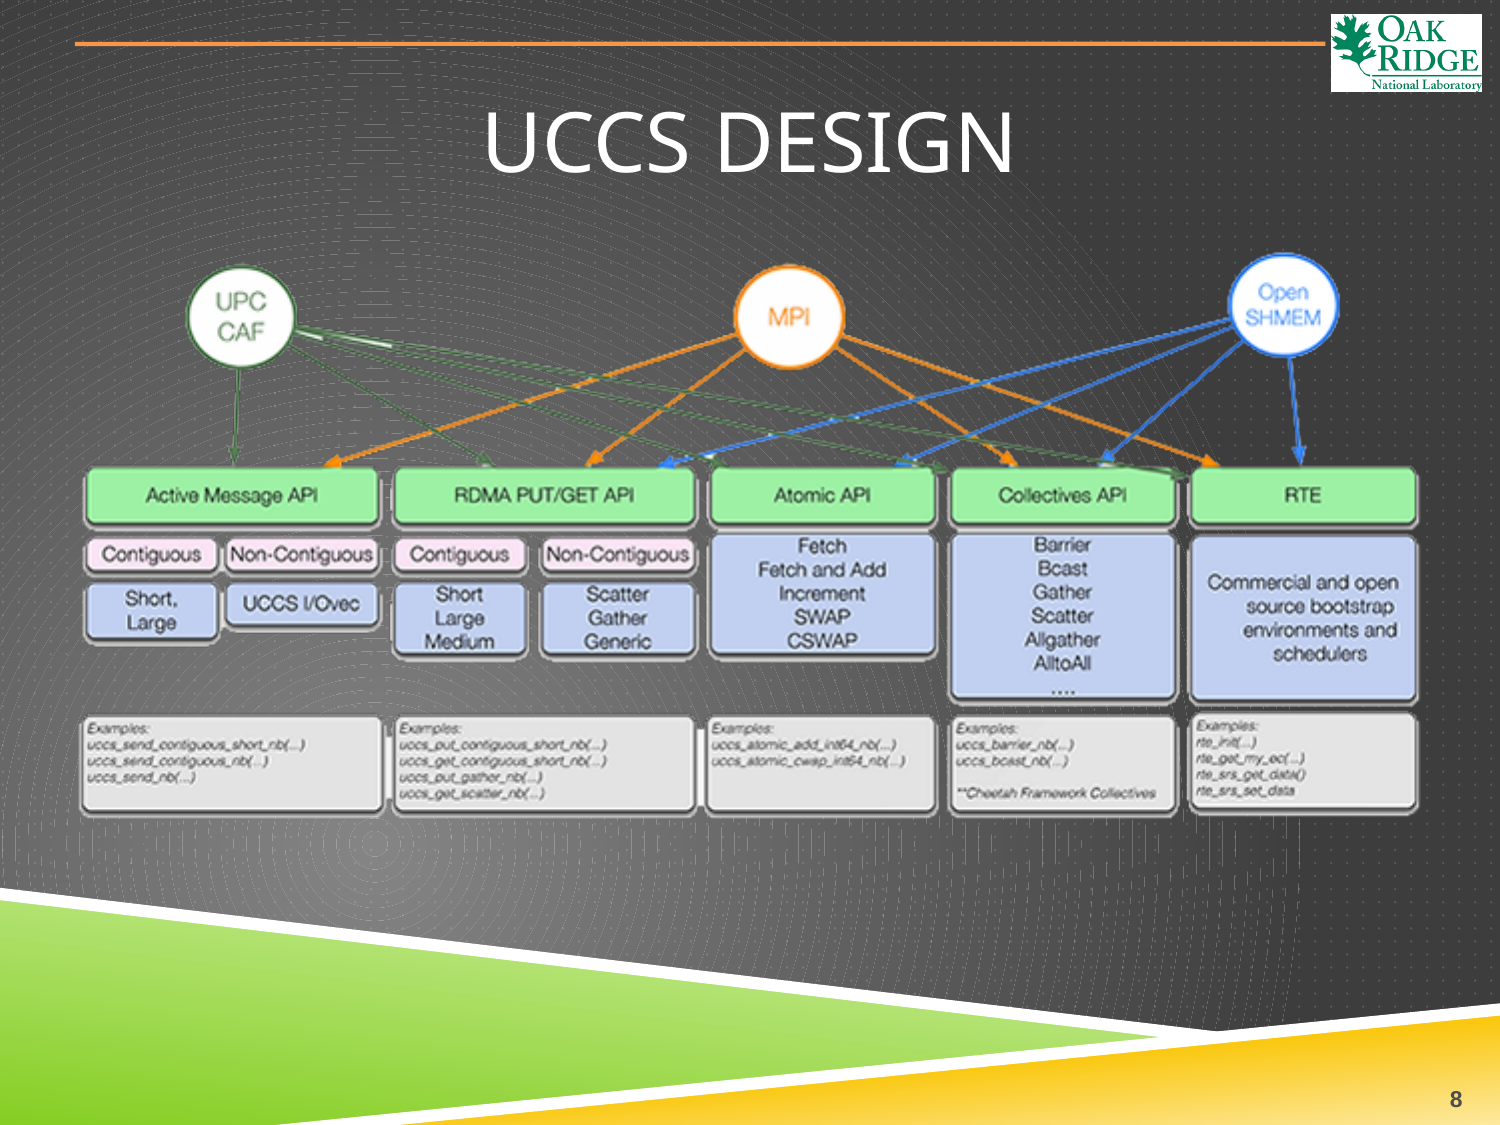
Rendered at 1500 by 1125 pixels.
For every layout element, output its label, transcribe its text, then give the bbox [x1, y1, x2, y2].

slide_number 8 [1387, 1052, 1463, 1113]
picture [74, 249, 1425, 823]
title UCCS Design [74, 45, 1425, 233]
picture [1331, 13, 1482, 92]
